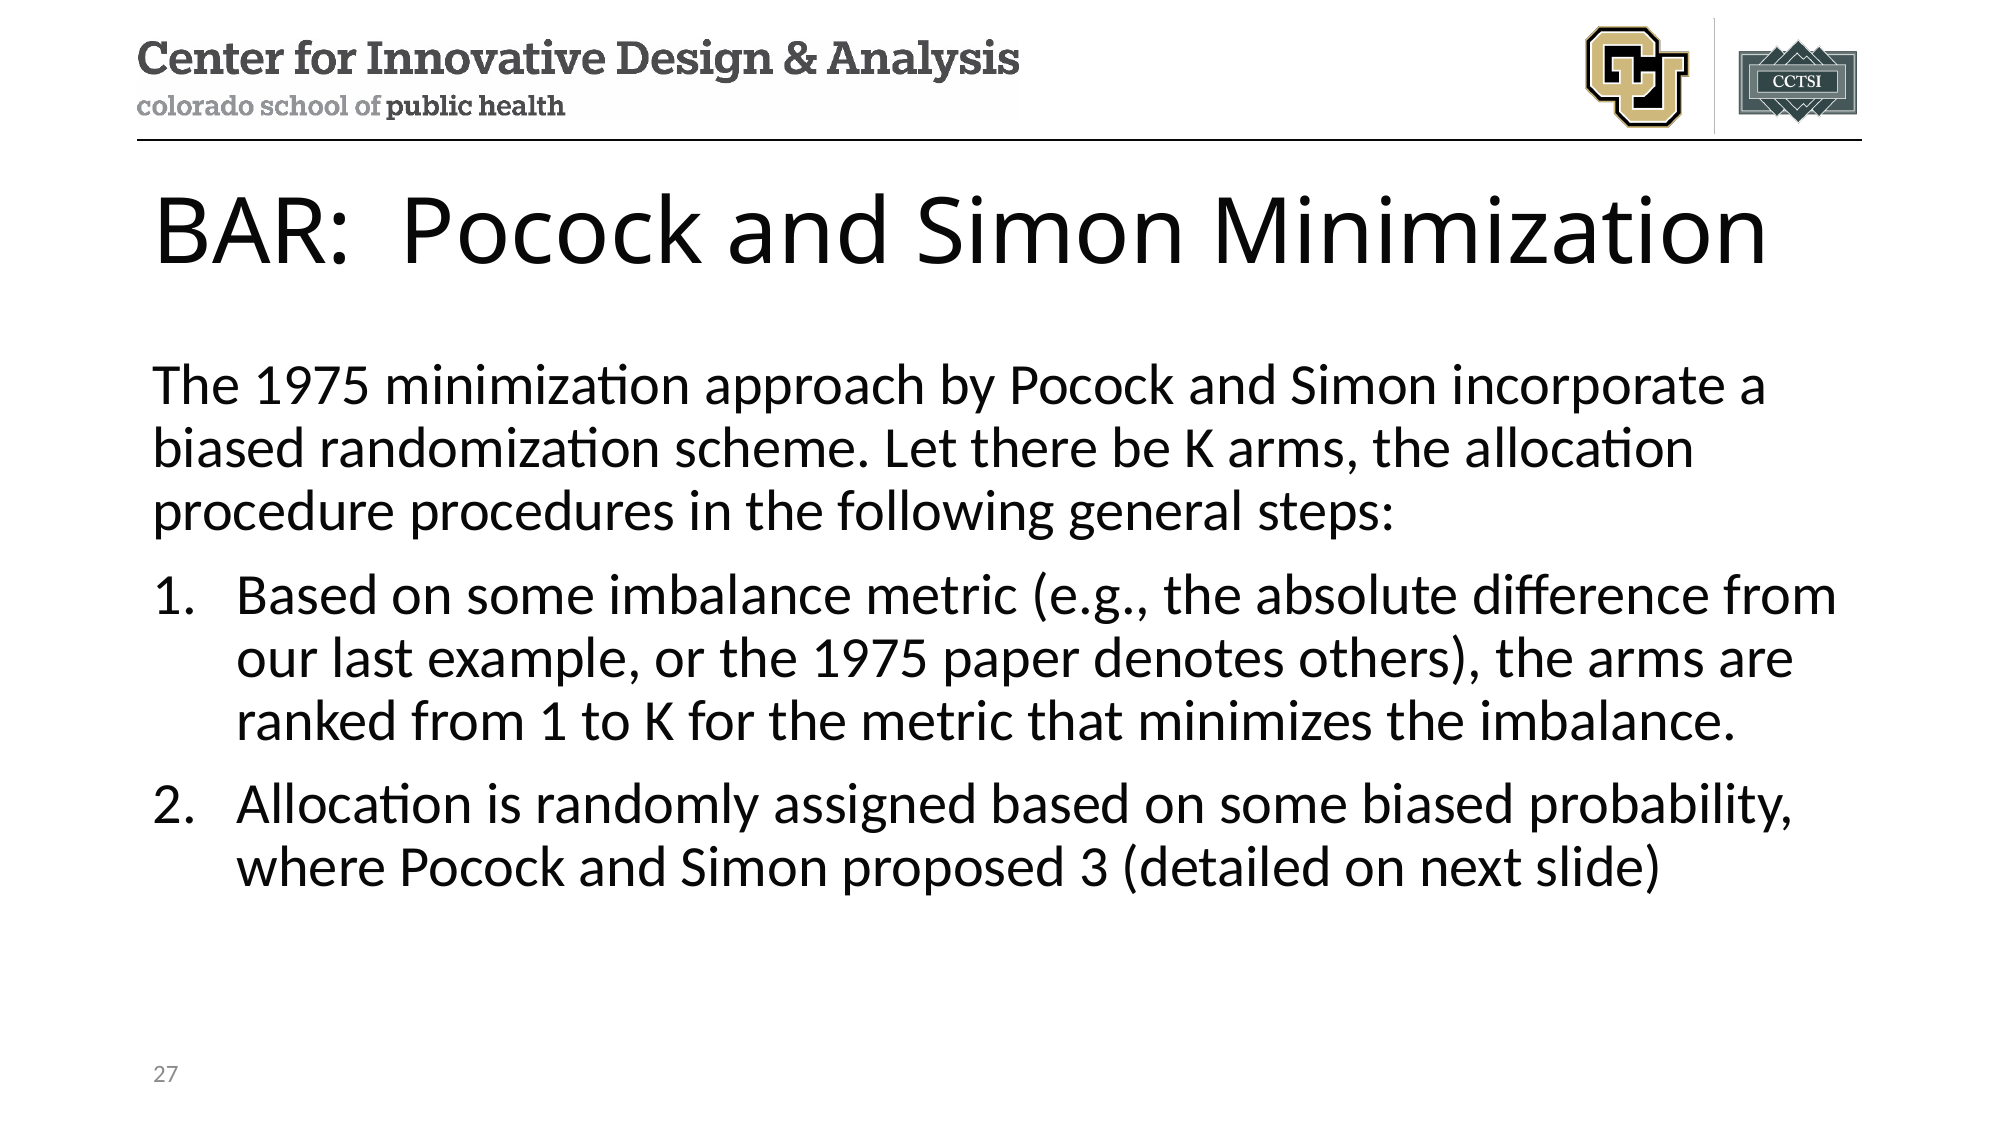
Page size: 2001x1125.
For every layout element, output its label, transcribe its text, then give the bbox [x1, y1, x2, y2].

picture [1584, 17, 1857, 134]
list The 1975 minimization approach by Pocock and Simon incorporate a biased randomization scheme. Let there be K arms, the allocation procedure procedures in the following general steps: Based on some imbalance metric (e.g., the absolute difference from our last example, or the 1975 paper denotes others), the arms are ranked from 1 to K for the metric that minimizes the imbalance. Allocation is randomly assigned based on some biased probability, where Pocock and Simon proposed 3 (detailed on next slide) [137, 347, 1863, 1014]
title BAR: Pocock and Simon Minimization [137, 150, 1863, 318]
slide_number 27 [138, 1042, 589, 1103]
picture [137, 39, 1019, 120]
